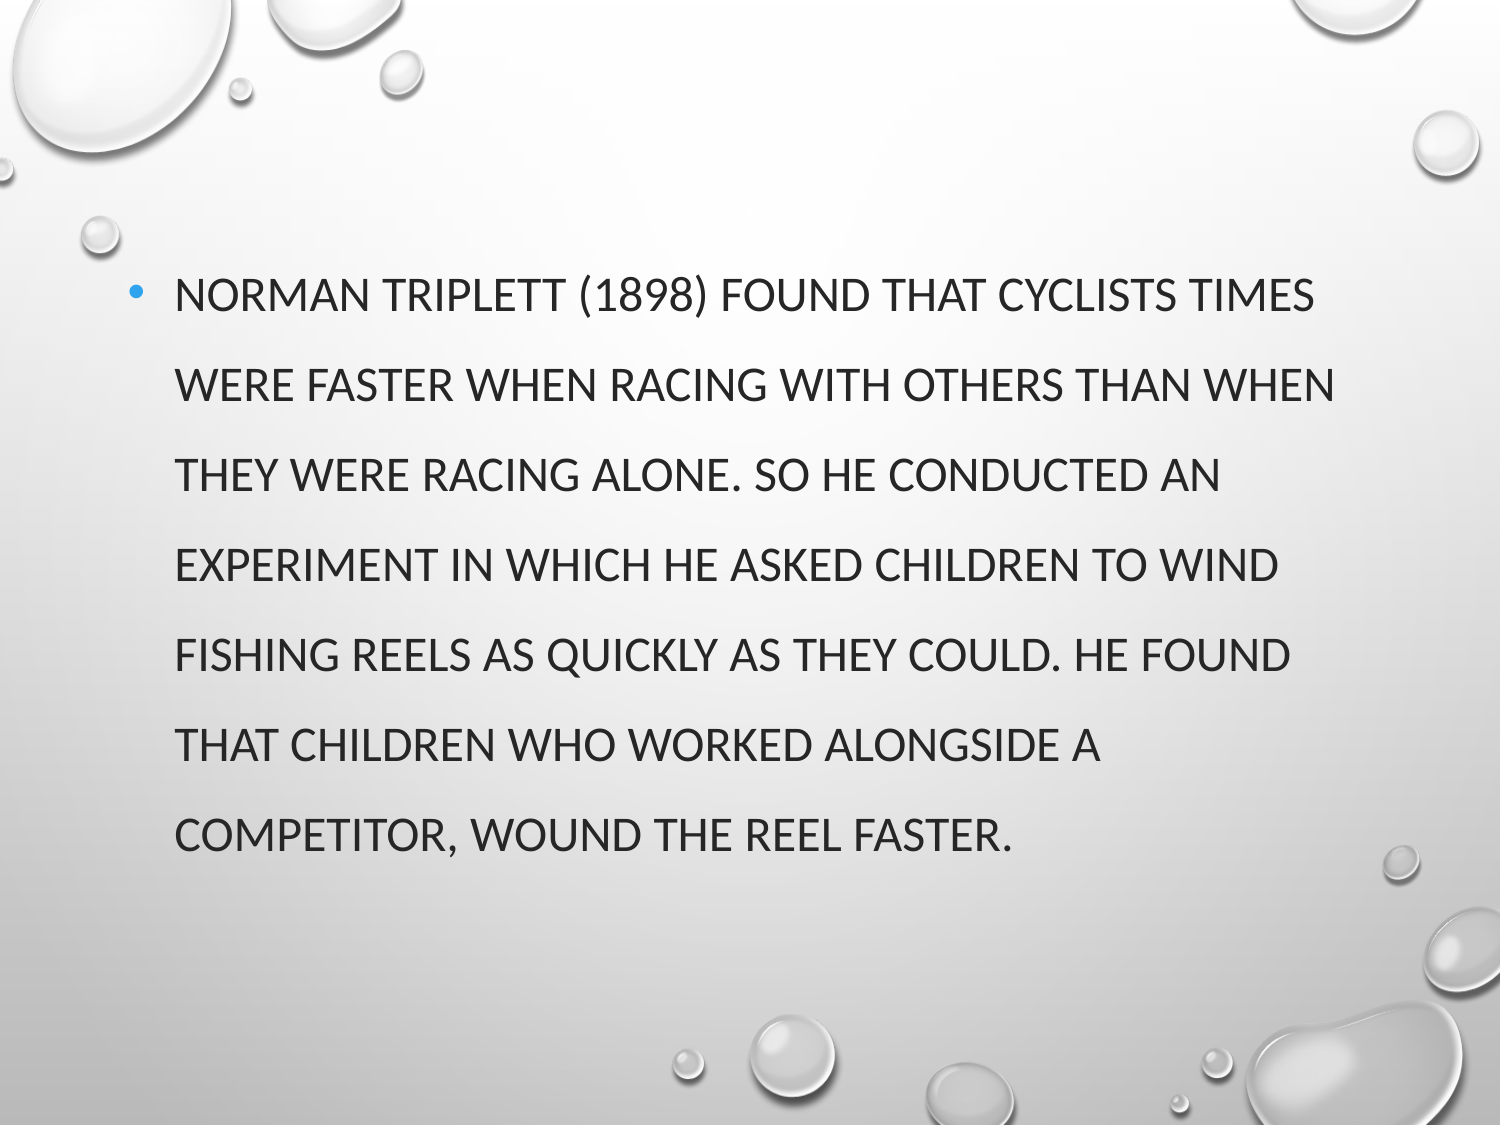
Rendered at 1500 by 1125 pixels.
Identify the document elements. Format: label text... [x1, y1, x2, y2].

picture [0, 0, 1500, 1125]
list Norman Triplett (1898) found that cyclists times were faster when racing with others than when they were racing alone. So he conducted an experiment in which he asked children to wind fishing reels as quickly as they could. He found that children who worked alongside a competitor, wound the reel faster. [112, 224, 1388, 1052]
